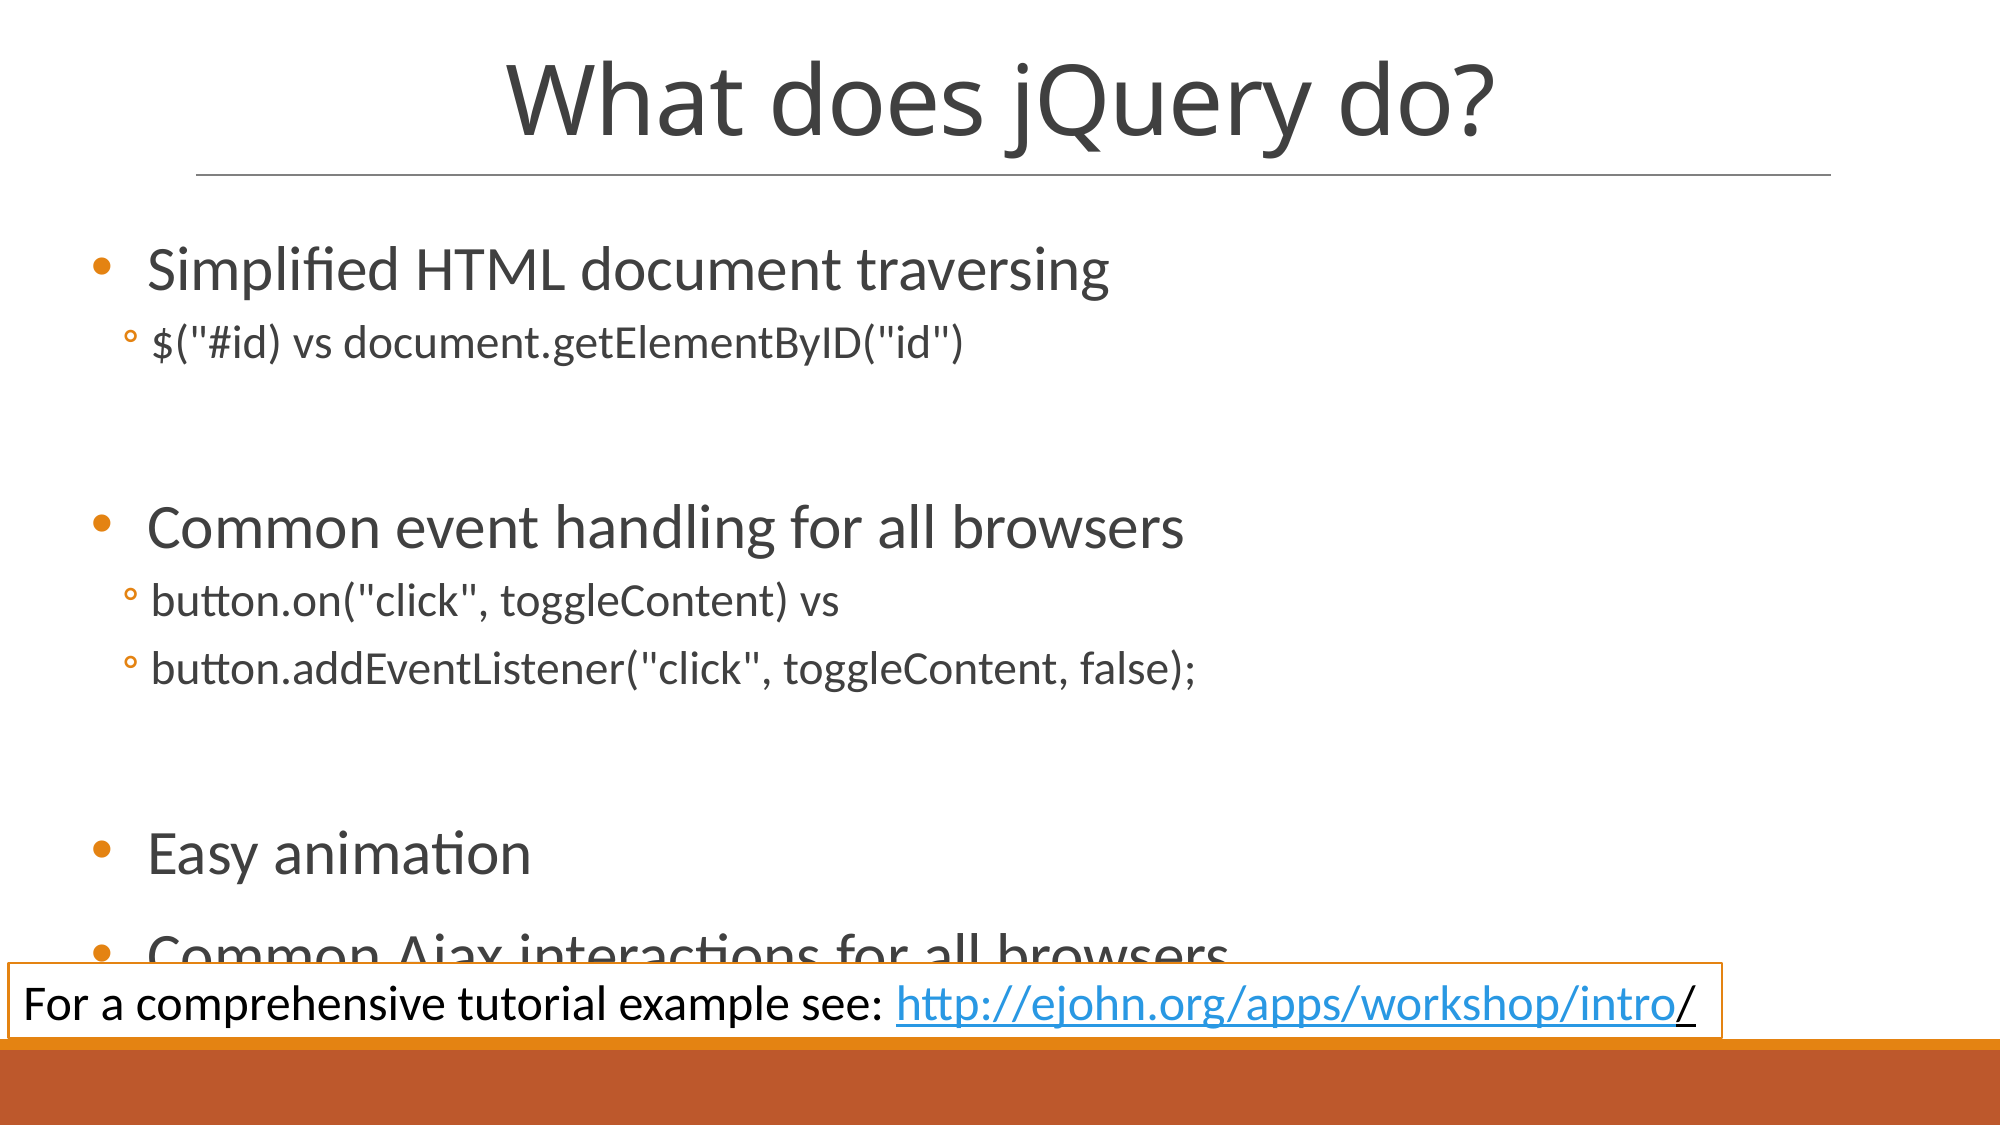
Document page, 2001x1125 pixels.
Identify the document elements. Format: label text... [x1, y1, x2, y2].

list Simplified HTML document traversing $("#id) vs document.getElementByID("id") Common event handling for all browsers button.on("click", toggleContent) vs button.addEventListener("click", toggleContent, false); Easy animation Common Ajax interactions for all browsers [79, 219, 1923, 998]
title What does jQuery do? [79, 47, 1923, 163]
text_box For a comprehensive tutorial example see: http://ejohn.org/apps/workshop/intro/ [7, 962, 1723, 1039]
